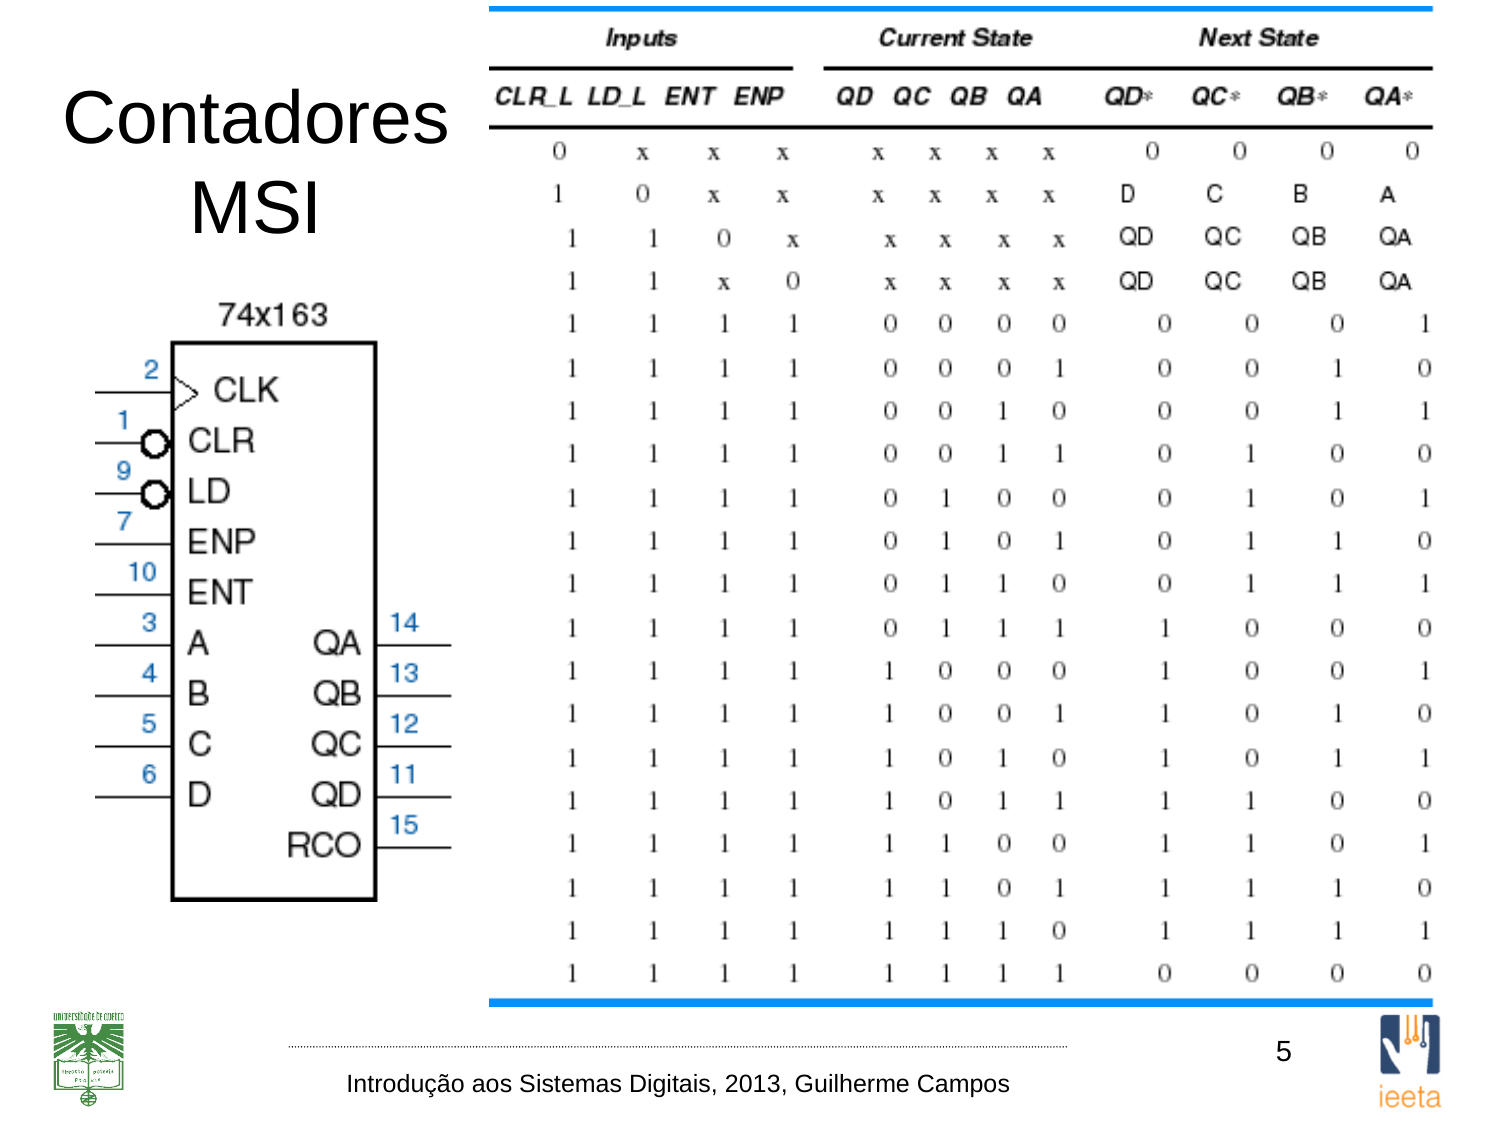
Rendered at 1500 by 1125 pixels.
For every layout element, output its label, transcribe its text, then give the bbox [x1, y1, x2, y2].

title Contadores MSI [37, 50, 475, 267]
picture [1376, 1011, 1443, 1111]
picture [53, 1011, 124, 1107]
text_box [489, 6, 1476, 1008]
footer Introdução aos Sistemas Digitais, 2013, Guilherme Campos [301, 1060, 1057, 1106]
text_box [95, 295, 454, 902]
slide_number 5 [1128, 1024, 1307, 1103]
